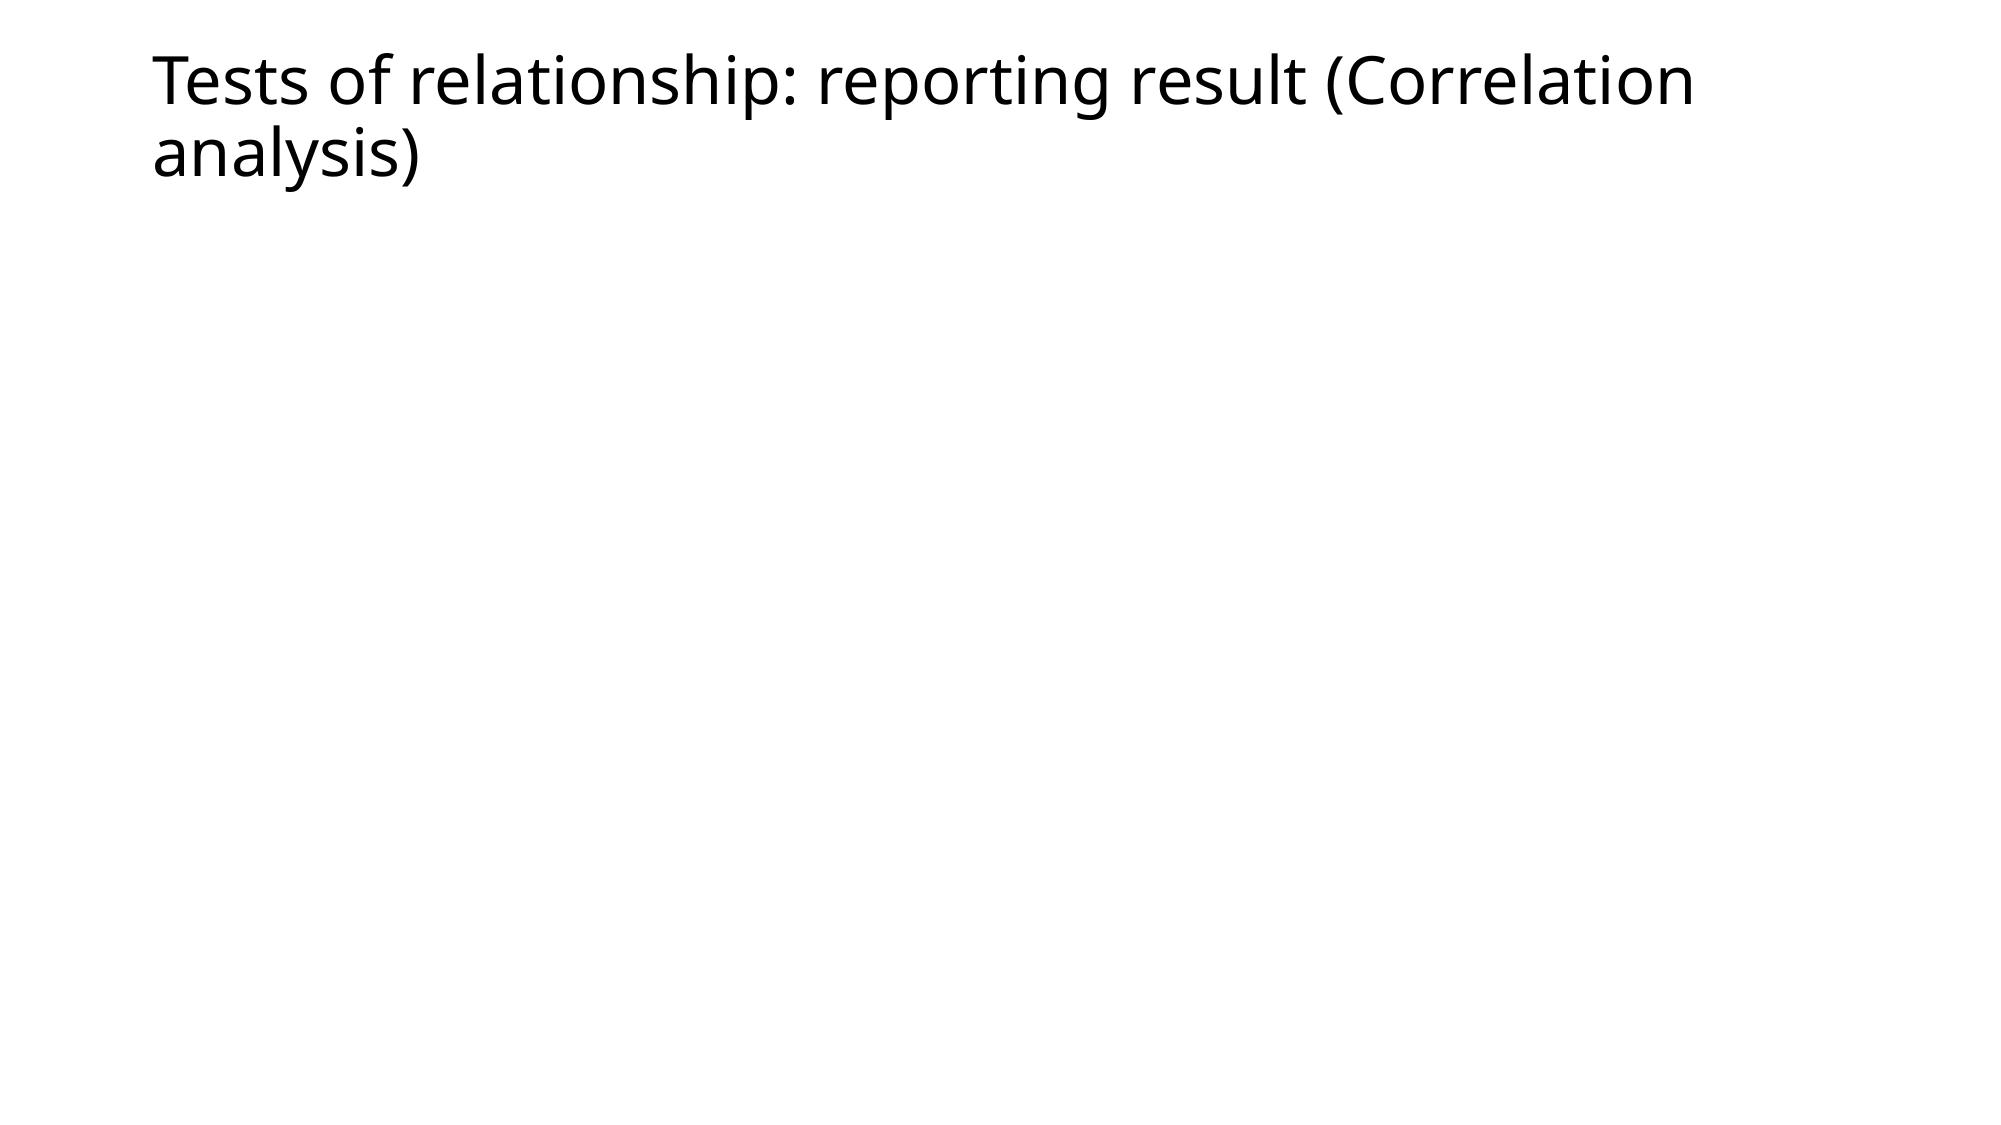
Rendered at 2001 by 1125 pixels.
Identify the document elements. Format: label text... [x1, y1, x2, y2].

title Tests of relationship: reporting result (Correlation analysis) [137, 59, 1863, 179]
